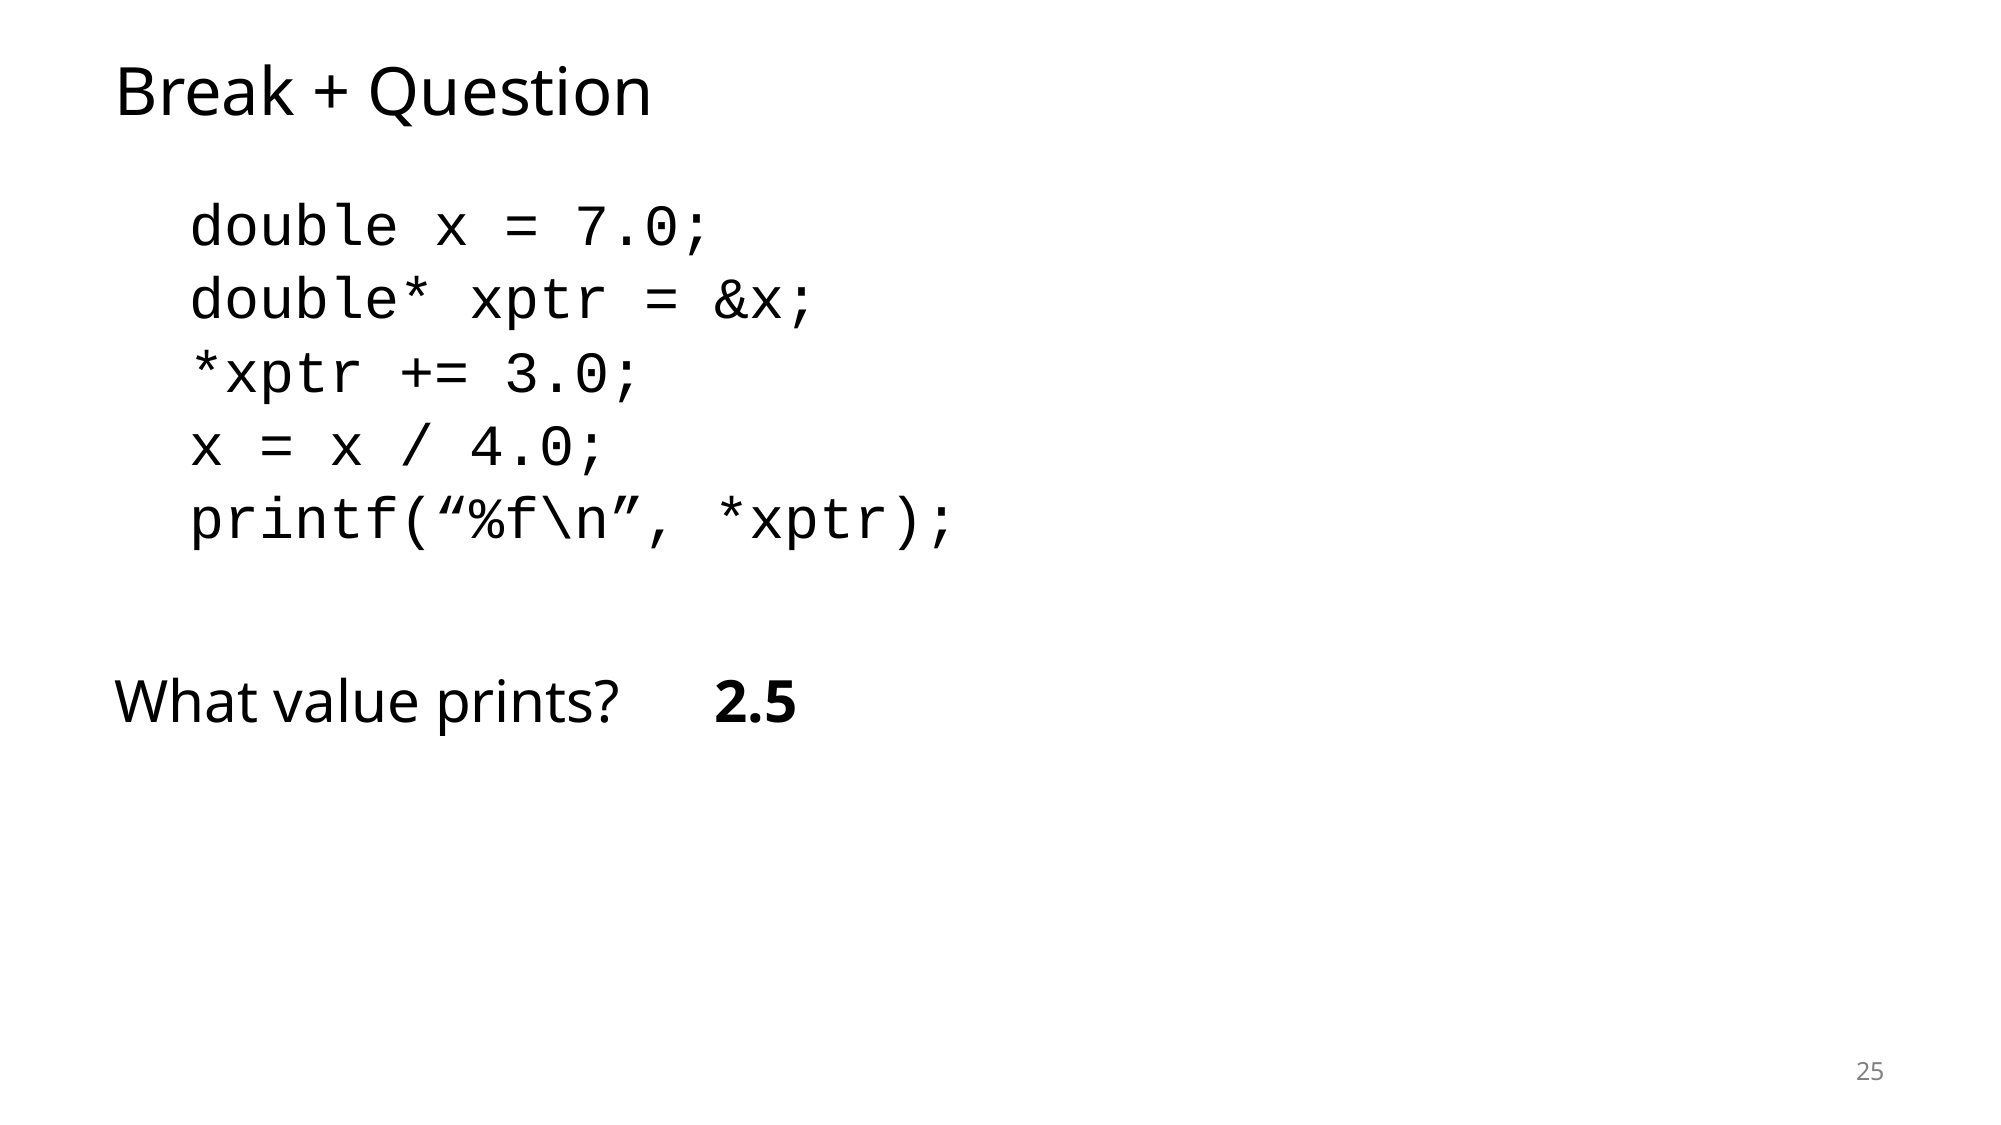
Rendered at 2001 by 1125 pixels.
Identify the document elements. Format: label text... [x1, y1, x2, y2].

slide_number 25 [1749, 1042, 1900, 1103]
title Break + Question [99, 37, 1900, 150]
list double x = 7.0; double* xptr = &x; *xptr += 3.0; x = x / 4.0; printf(“%f\n”, *xptr); What value prints? 2.5 [99, 187, 1900, 1013]
